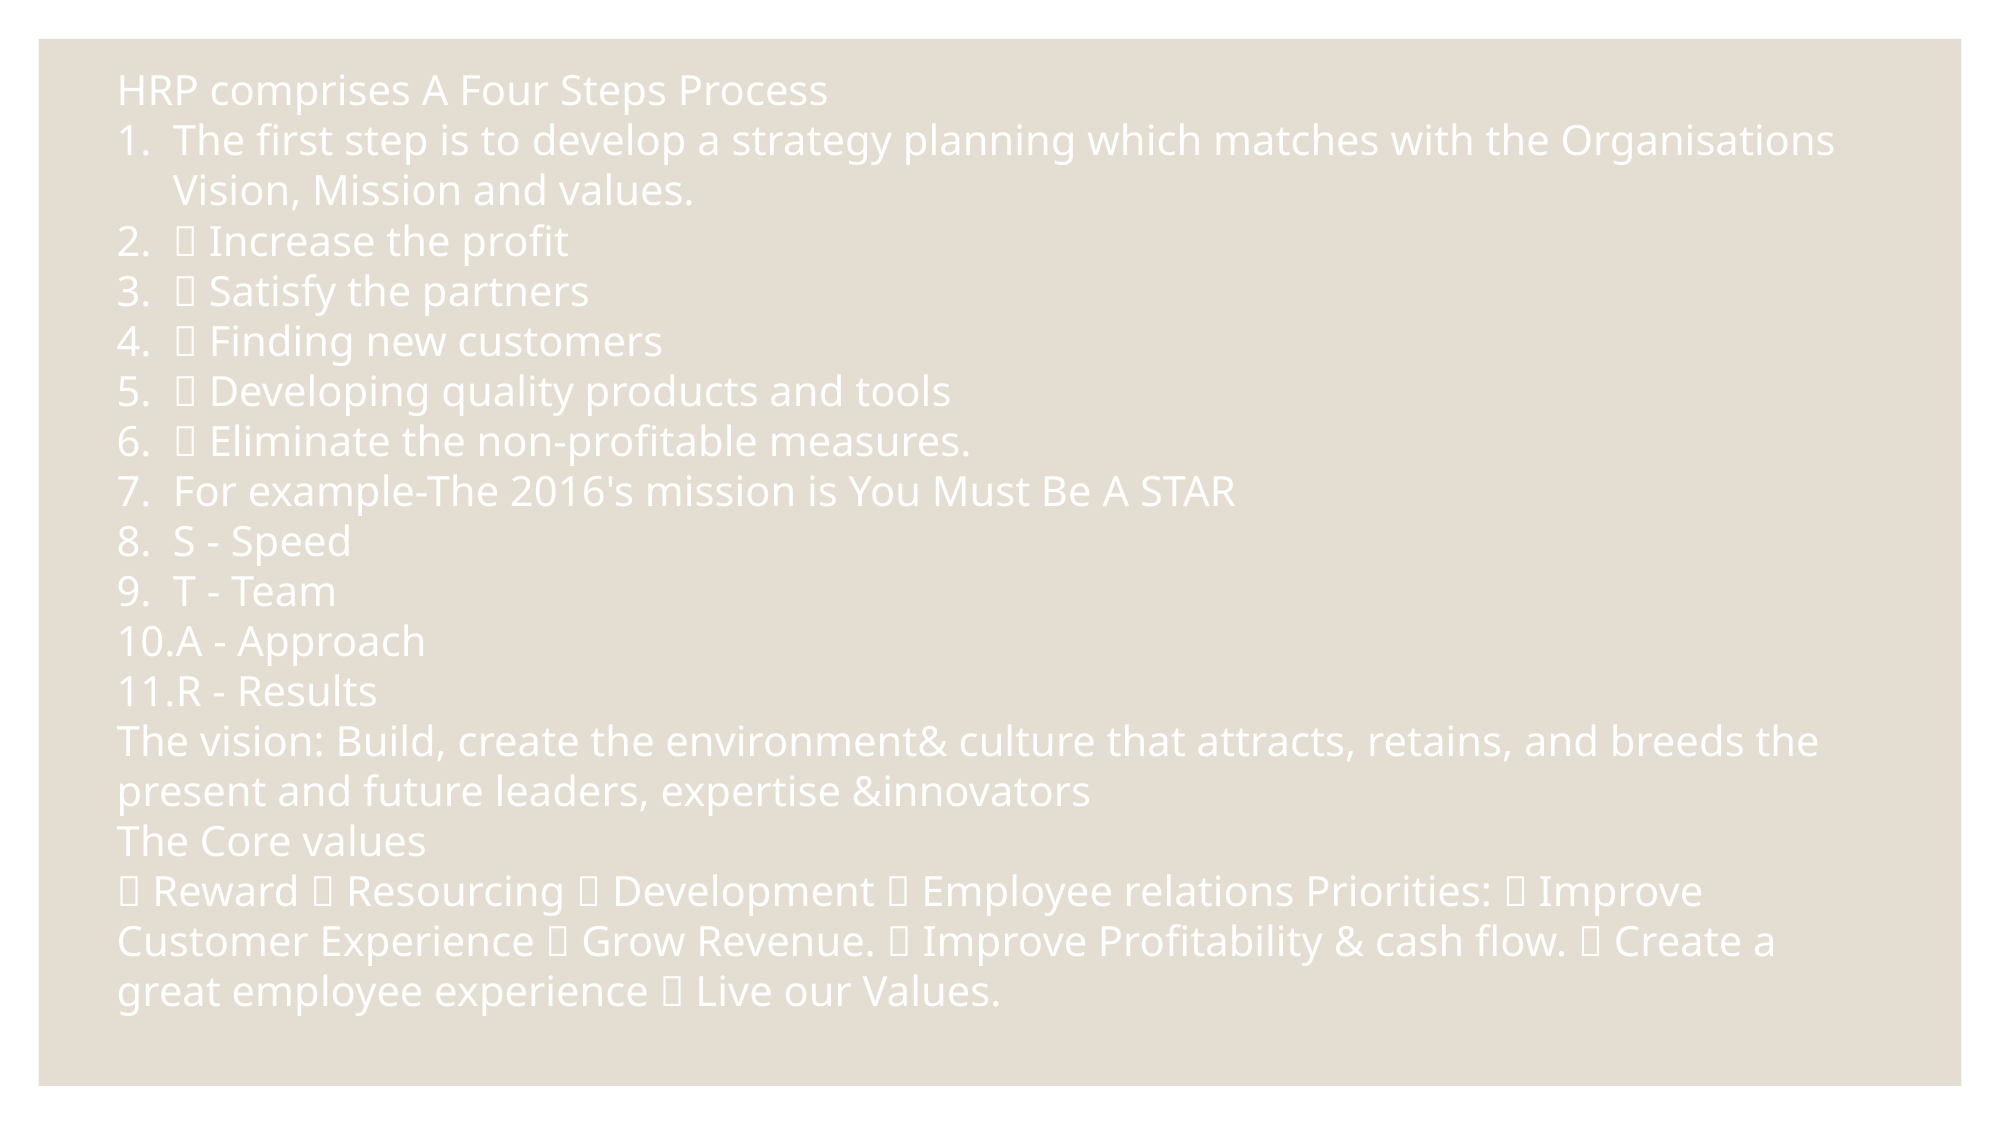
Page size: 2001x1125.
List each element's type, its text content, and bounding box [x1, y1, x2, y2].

text_box HRP comprises A Four Steps Process The first step is to develop a strategy planning which matches with the Organisations Vision, Mission and values.  Increase the profit  Satisfy the partners  Finding new customers  Developing quality products and tools  Eliminate the non-profitable measures. For example-The 2016's mission is You Must Be A STAR S - Speed T - Team A - Approach R - Results The vision: Build, create the environment& culture that attracts, retains, and breeds the present and future leaders, expertise &innovators The Core values  Reward  Resourcing  Development  Employee relations Priorities:  Improve Customer Experience  Grow Revenue.  Improve Profitability & cash flow.  Create a great employee experience  Live our Values. [101, 56, 1866, 1022]
